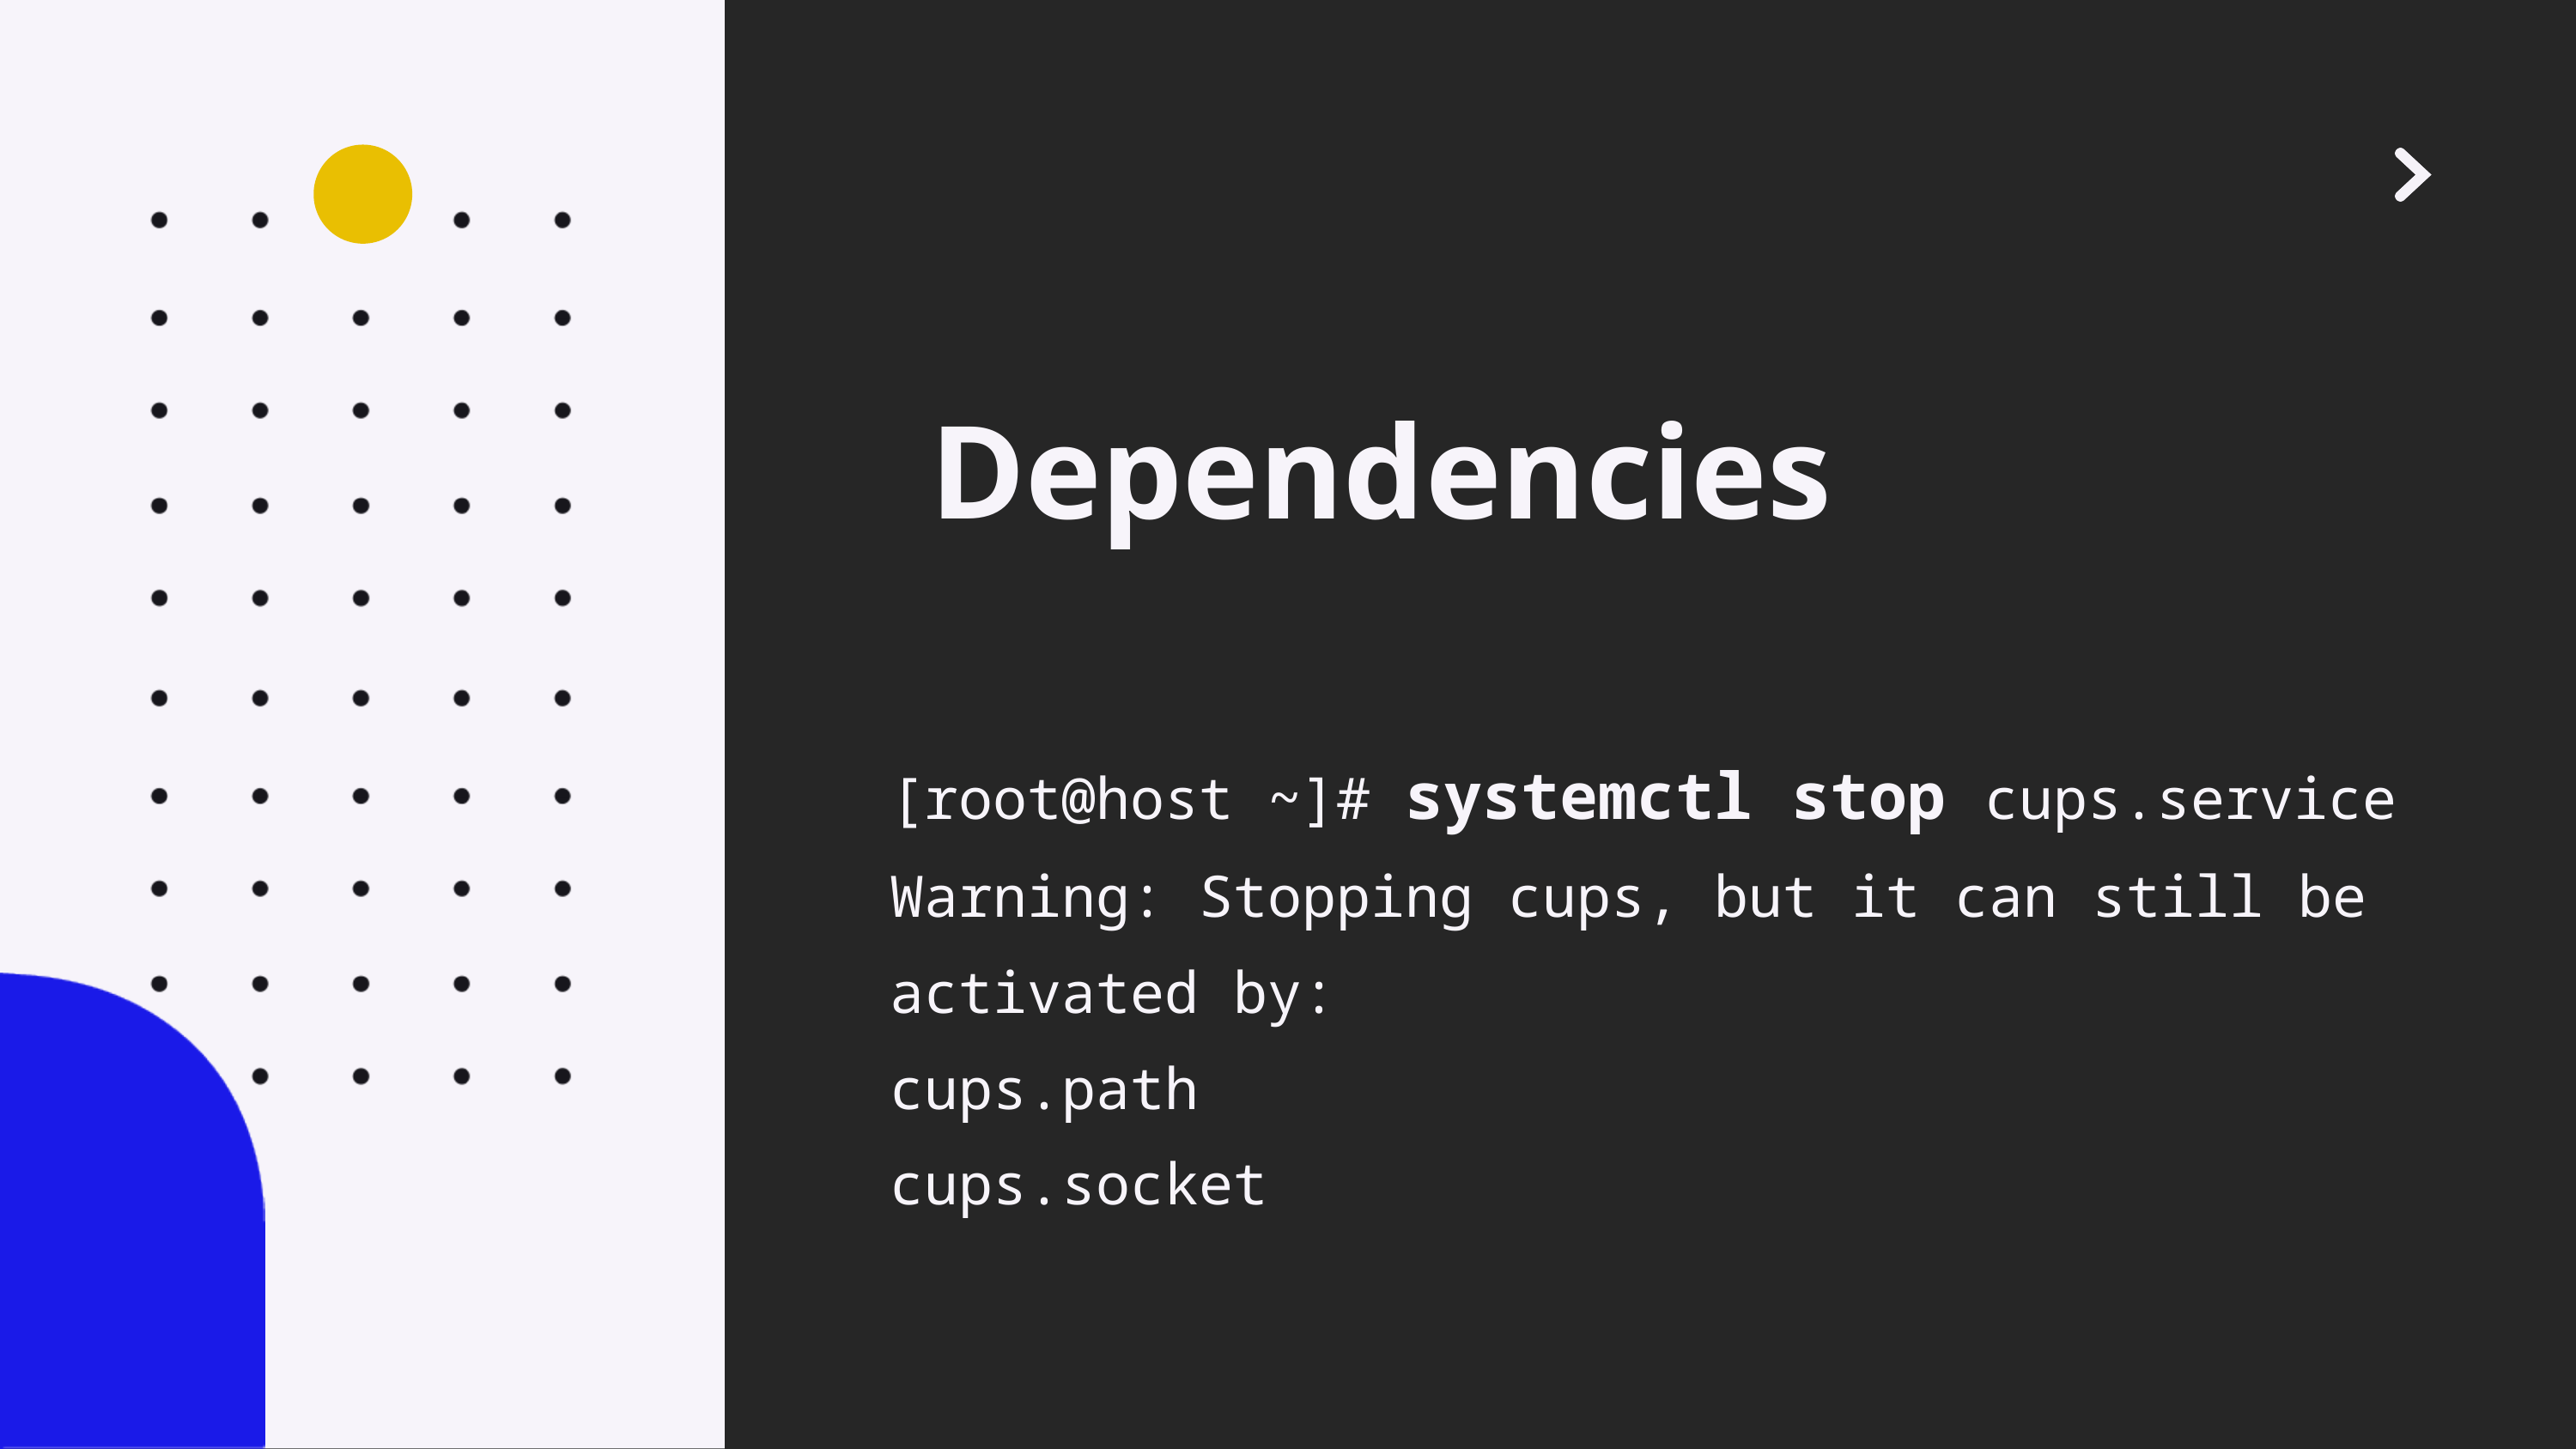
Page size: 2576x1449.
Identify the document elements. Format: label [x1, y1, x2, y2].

text_box [0, 0, 725, 1449]
picture [0, 683, 581, 1449]
picture [2394, 148, 2432, 202]
text_box [890, 359, 2494, 1222]
picture [144, 205, 581, 612]
text_box [313, 144, 413, 204]
